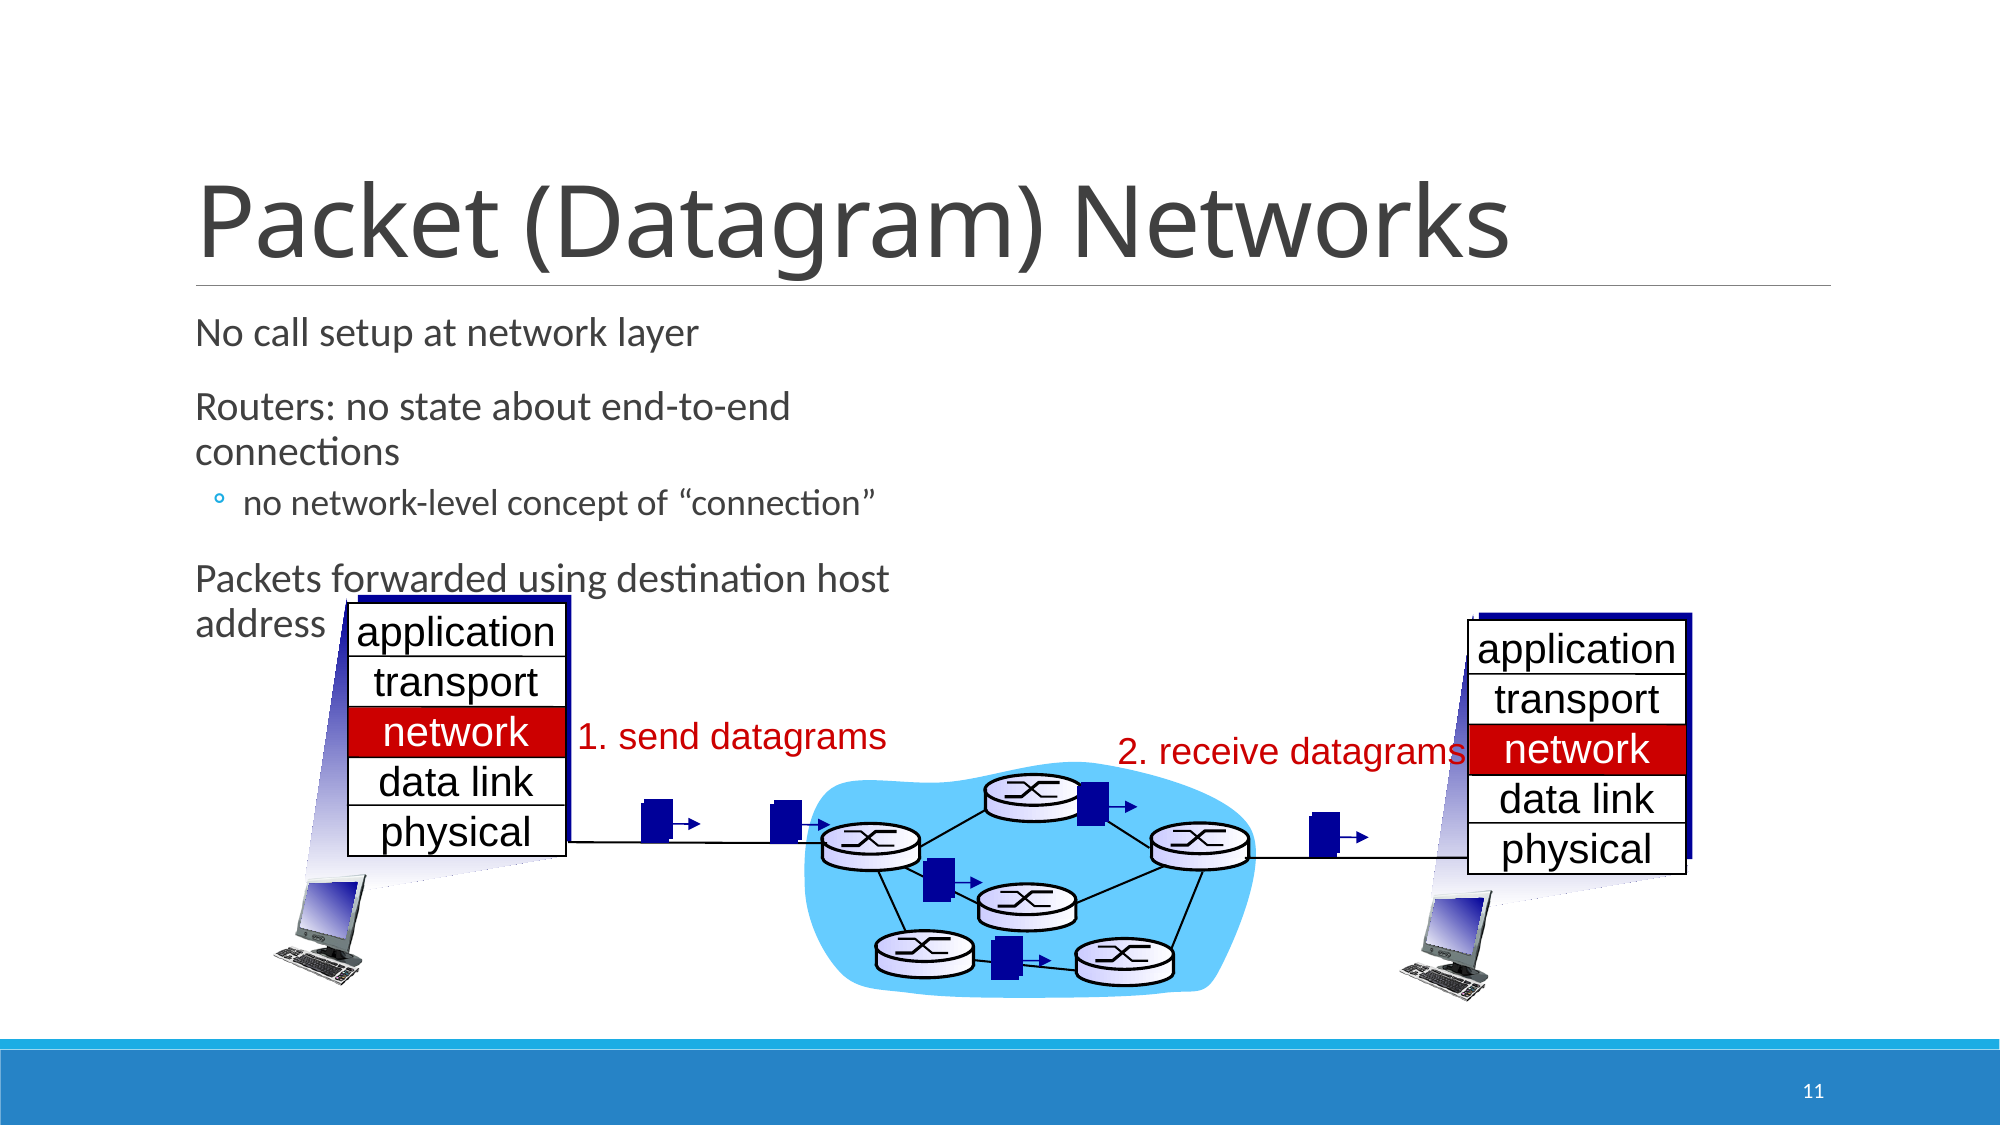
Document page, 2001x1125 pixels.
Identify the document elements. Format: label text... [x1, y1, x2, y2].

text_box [984, 773, 1084, 779]
text_box [1007, 761, 1102, 779]
list No call setup at network layer Routers: no state about end-to-end connections no network-level concept of “connection” Packets forwarded using destination host address [180, 302, 990, 963]
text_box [249, 594, 586, 994]
title Packet (Datagram) Networks [180, 47, 1830, 285]
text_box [1375, 612, 1706, 1010]
text_box 2. receive datagrams [1102, 719, 1372, 779]
slide_number 11 [1624, 1059, 1840, 1120]
text_box 1. send datagrams [592, 704, 902, 765]
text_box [640, 781, 1370, 980]
text_box [875, 989, 1143, 998]
